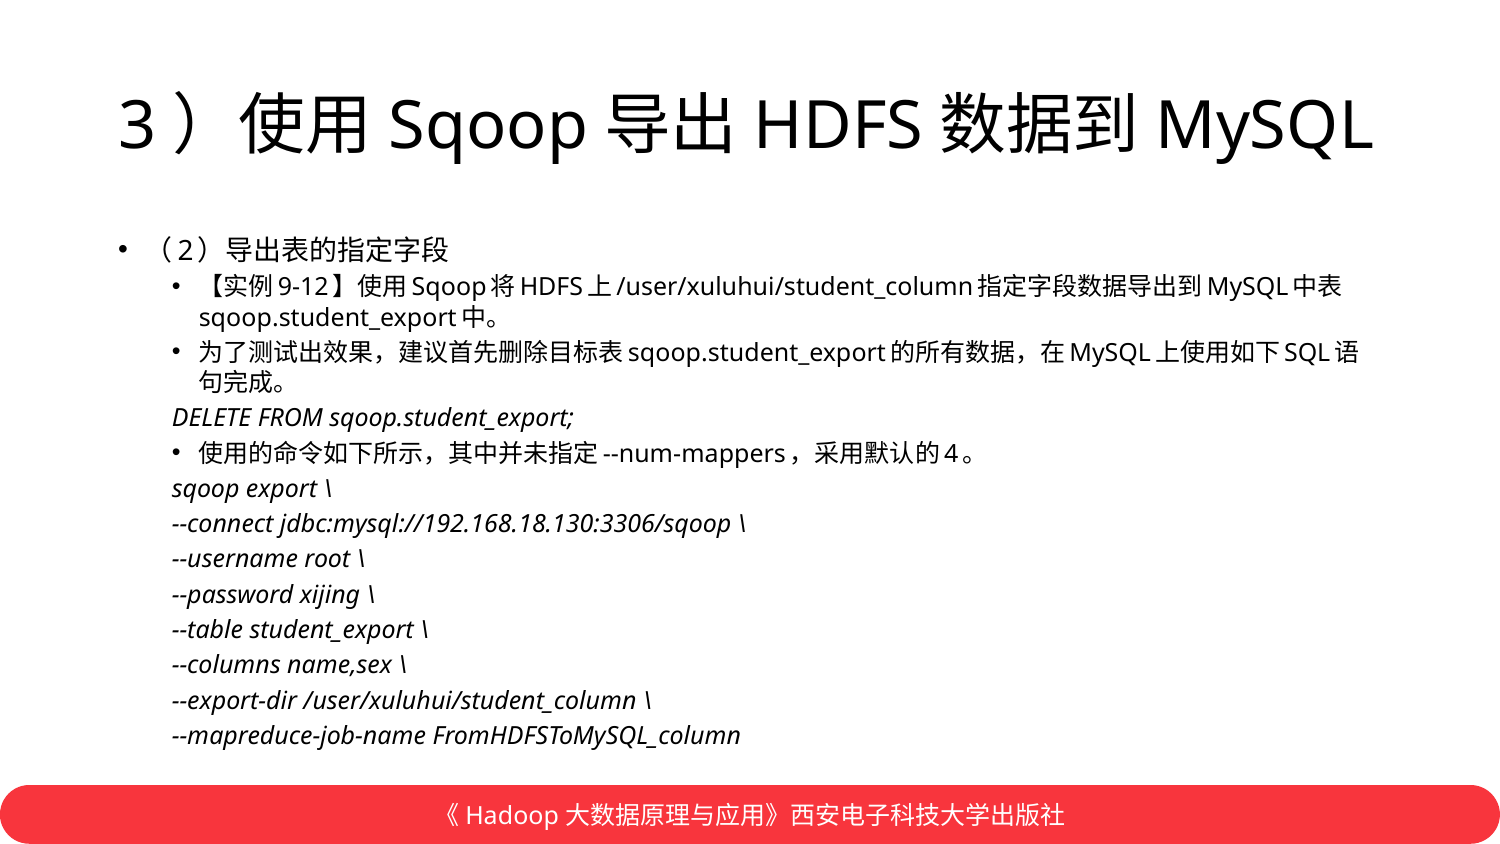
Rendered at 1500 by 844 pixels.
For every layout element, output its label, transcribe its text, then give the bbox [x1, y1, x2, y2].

title 3）使用Sqoop导出HDFS数据到MySQL [103, 44, 1397, 208]
list （2）导出表的指定字段 【实例9-12】使用Sqoop将HDFS上/user/xuluhui/student_column指定字段数据导出到MySQL中表sqoop.student_export中。 为了测试出效果，建议首先删除目标表sqoop.student_export的所有数据，在MySQL上使用如下SQL语句完成。 DELETE FROM sqoop.student_export; 使用的命令如下所示，其中并未指定--num-mappers，采用默认的4。 sqoop export \ --connect jdbc:mysql://192.168.18.130:3306/sqoop \ --username root \ --password xijing \ --table student_export \ --columns name,sex \ --export-dir /user/xuluhui/student_column \ --mapreduce-job-name FromHDFSToMySQL_column [103, 224, 1397, 760]
